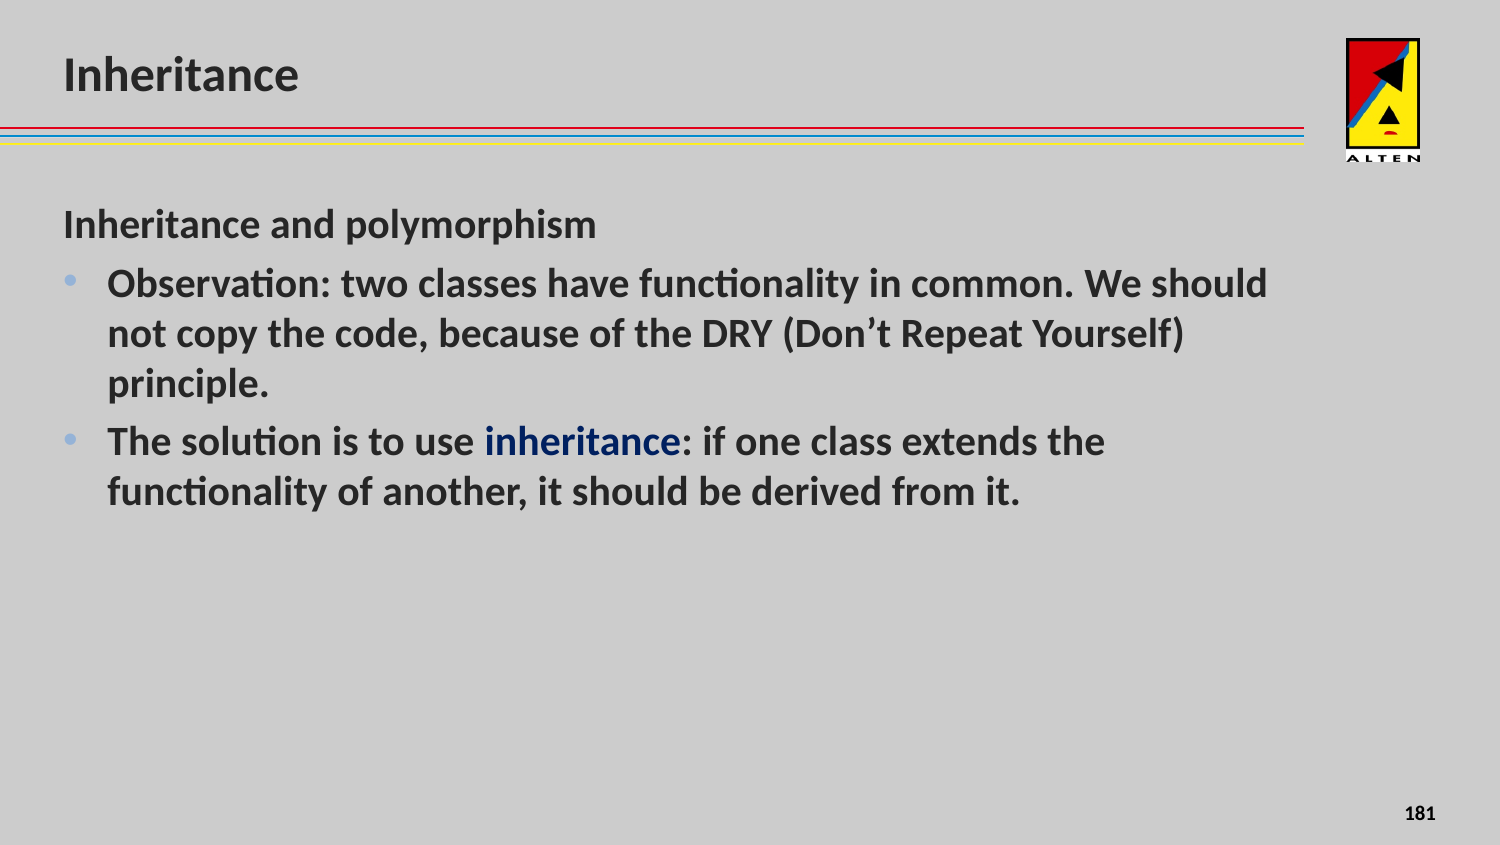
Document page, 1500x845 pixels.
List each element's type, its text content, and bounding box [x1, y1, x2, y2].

picture [0, 138, 1304, 145]
picture [1346, 38, 1420, 162]
slide_number 179 [1322, 778, 1437, 845]
list Inheritance and polymorphism Observation: two classes have functionality in common. We should not copy the code, because of the DRY (Don’t Repeat Yourself) principle. The solution is to use inheritance: if one class extends the functionality of another, it should be derived from it. [62, 196, 1303, 521]
picture [0, 127, 1304, 134]
title Inheritance [63, 15, 1305, 128]
